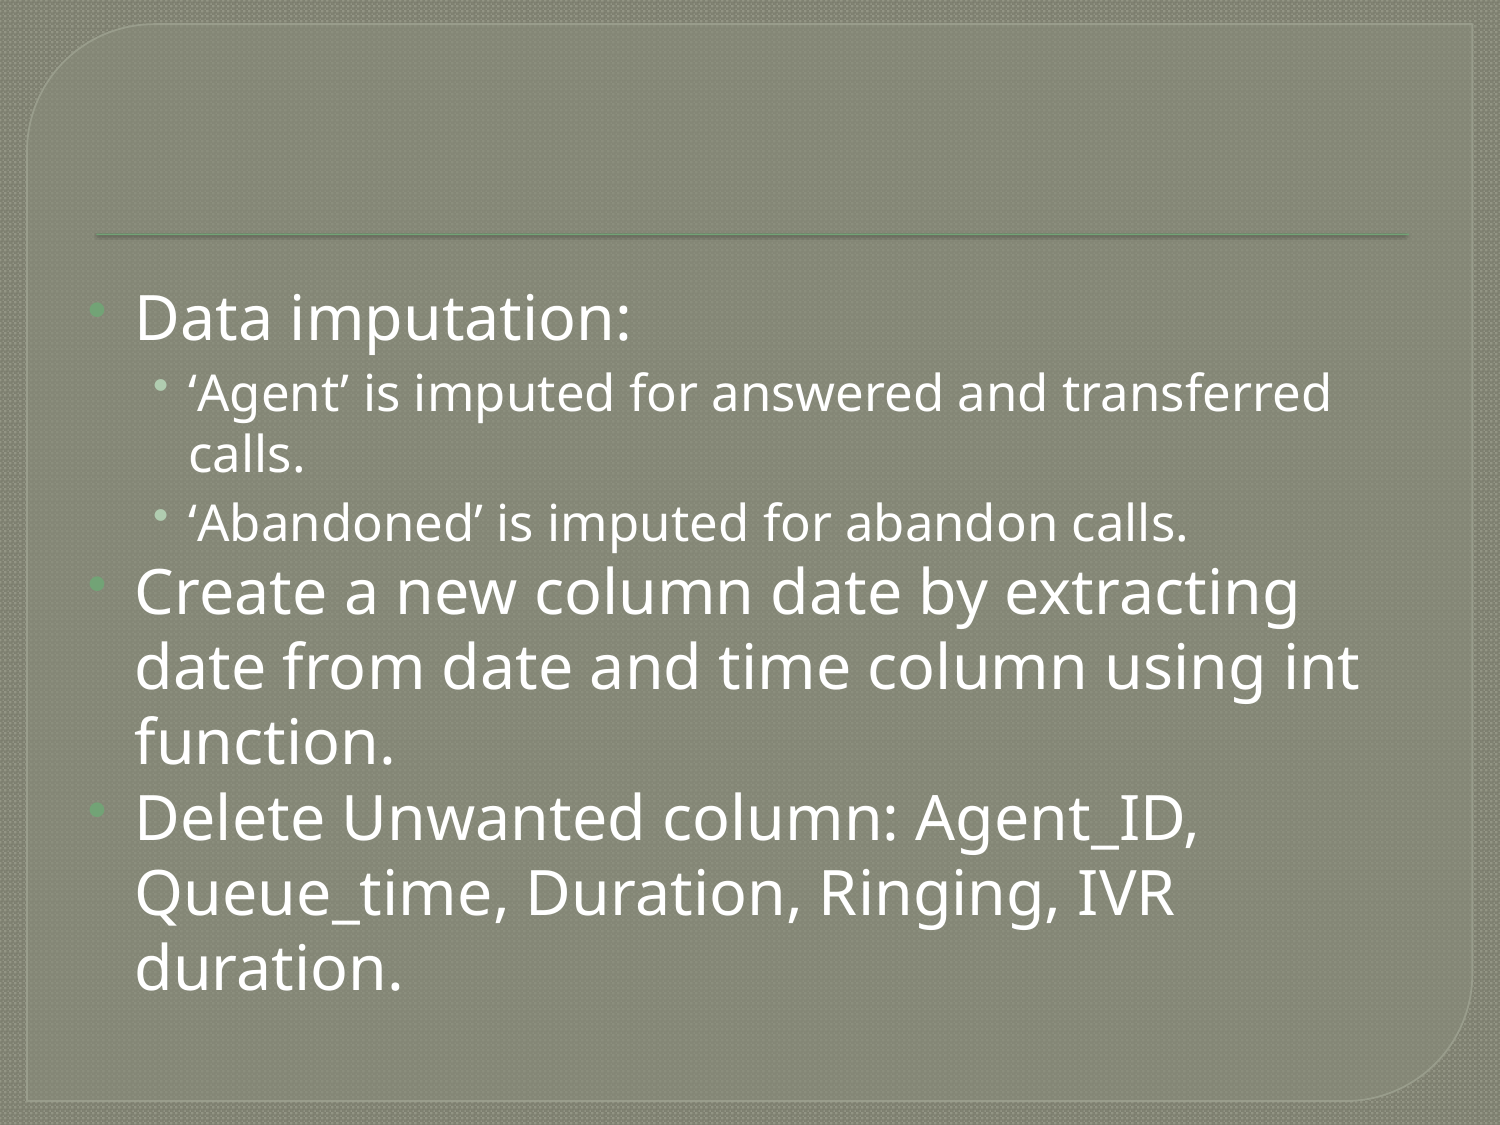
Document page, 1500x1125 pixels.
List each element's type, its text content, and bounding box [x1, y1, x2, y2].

list Data imputation: ‘Agent’ is imputed for answered and transferred calls. ‘Abandoned’ is imputed for abandon calls. Create a new column date by extracting date from date and time column using int function. Delete Unwanted column: Agent_ID, Queue_time, Duration, Ringing, IVR duration. [75, 270, 1425, 1013]
